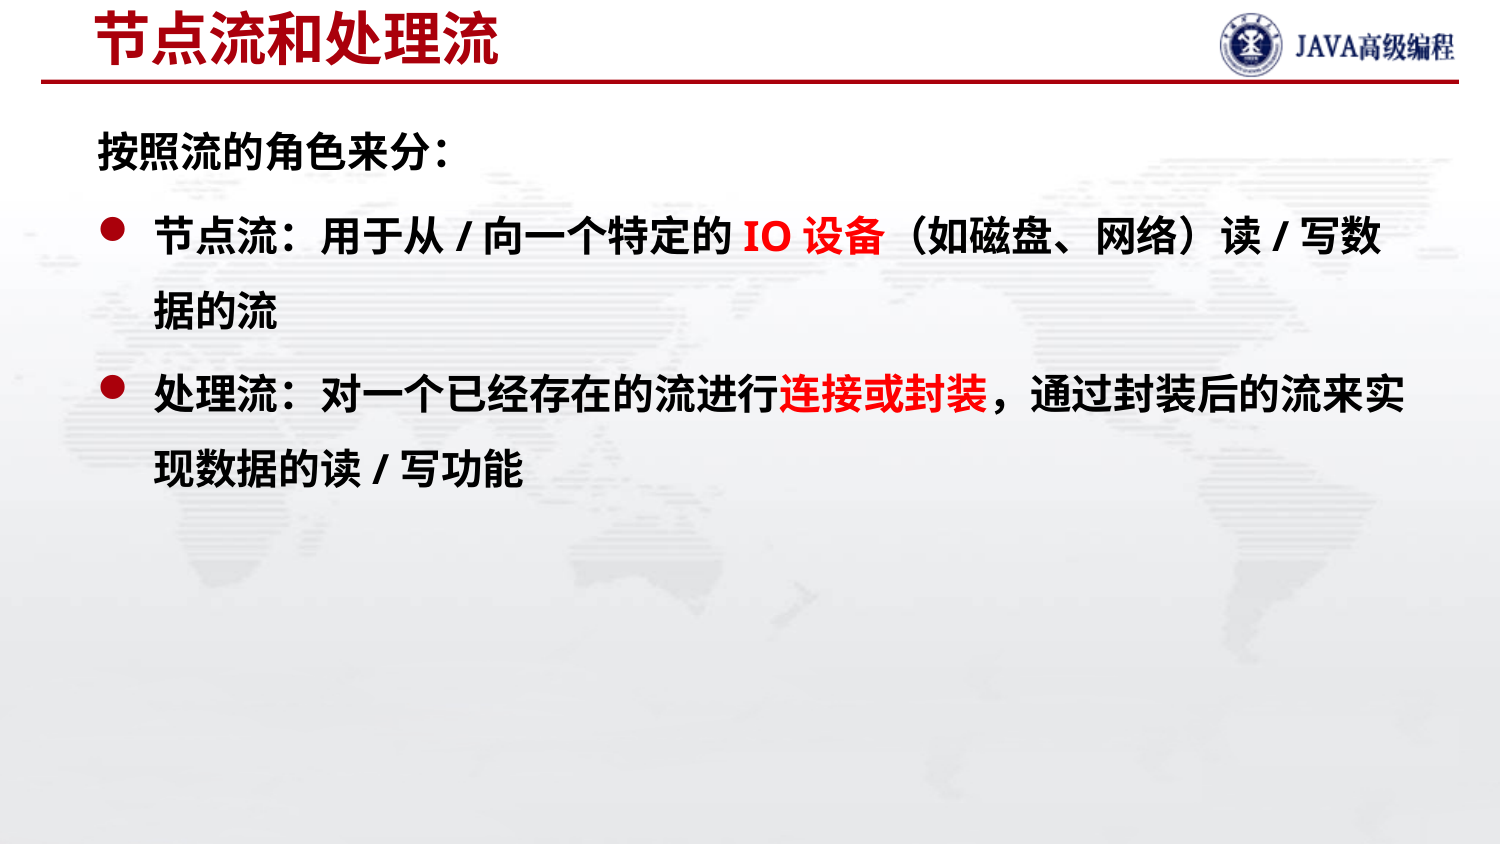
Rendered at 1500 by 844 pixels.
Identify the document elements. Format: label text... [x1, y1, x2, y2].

picture [0, 1, 1500, 844]
list 按照流的角色来分： 节点流：用于从/向一个特定的IO设备（如磁盘、网络）读/写数据的流 处理流：对一个已经存在的流进行连接或封装，通过封装后的流来实现数据的读/写功能 [81, 93, 1429, 657]
title 节点流和处理流 [76, 2, 999, 71]
